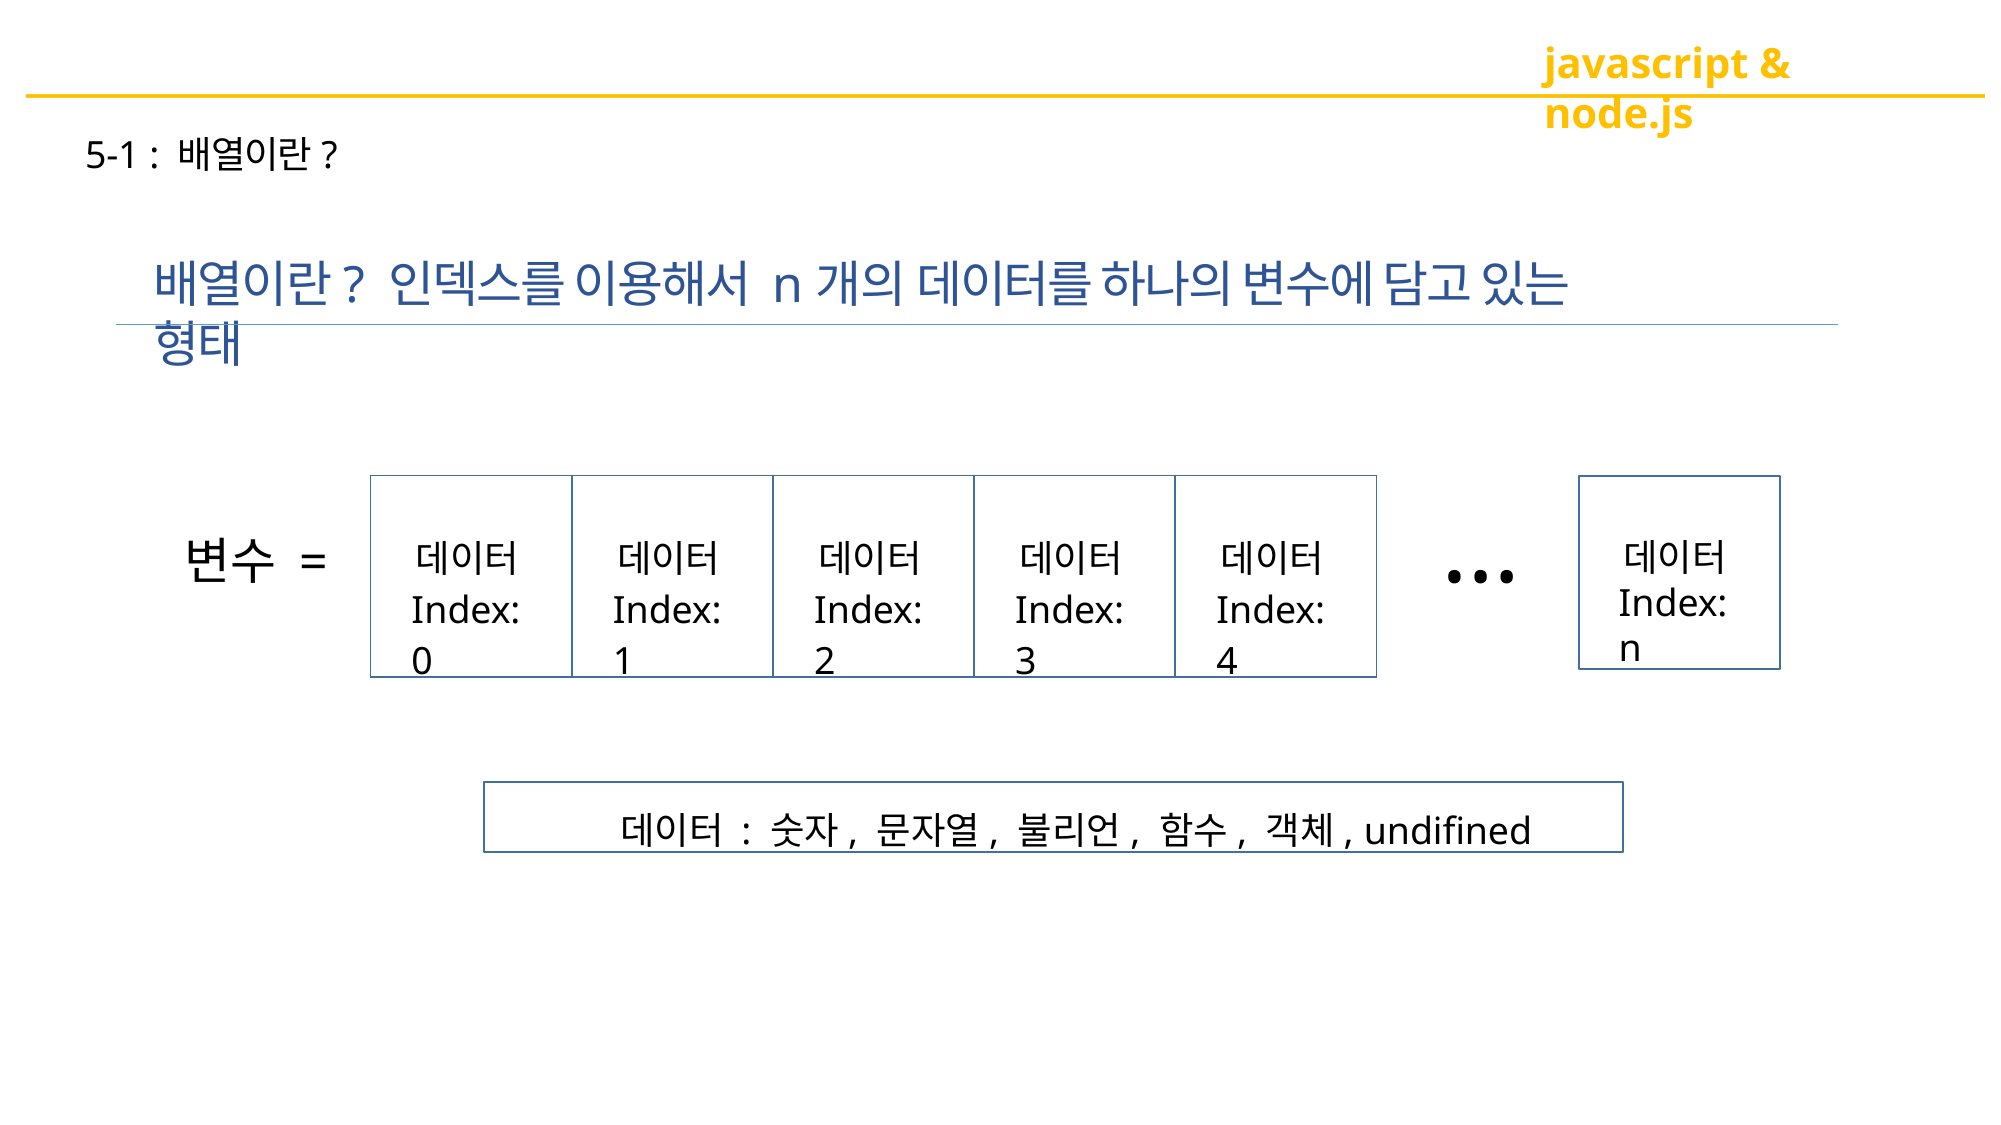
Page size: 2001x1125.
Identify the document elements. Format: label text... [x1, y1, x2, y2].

table_header 데이터 Index:2 [774, 476, 973, 676]
text_box 데이터 : 숫자, 문자열, 불리언, 함수, 객체, undifined [484, 781, 1623, 853]
table_header 데이터 Index:4 [1176, 476, 1376, 676]
text_box … [1438, 480, 1518, 603]
text_box javascript & node.js [1542, 35, 1942, 94]
text_box 5-1 : 배열이란? 배열이란? 인덱스를 이용해서 n개의 데이터를 하나의 변수에 담고 있는 형태 [83, 129, 1656, 373]
table_header 데이터 Index:0 [371, 476, 571, 676]
text_box [25, 94, 1985, 98]
text_box 데이터 Index:n [1578, 476, 1781, 669]
table_header 데이터 Index:1 [573, 476, 772, 676]
table_header 데이터 Index:3 [975, 476, 1174, 676]
text_box javascript & node.js [1542, 98, 1942, 138]
text_box 변수 = [182, 527, 340, 590]
